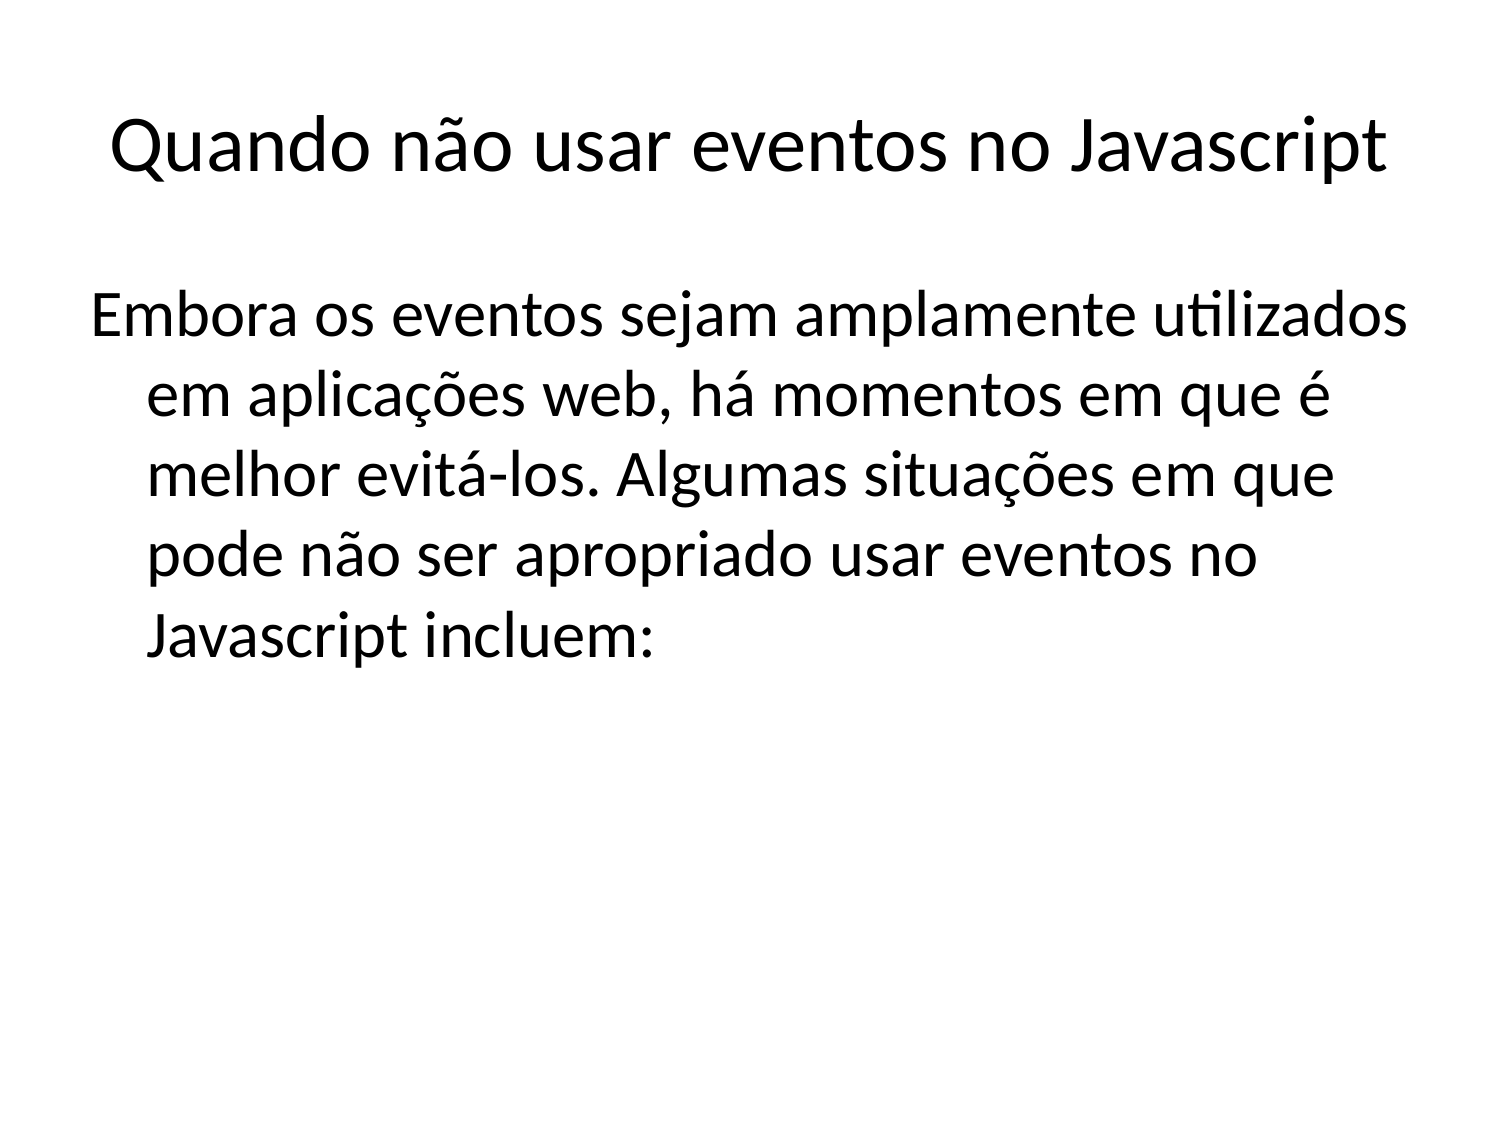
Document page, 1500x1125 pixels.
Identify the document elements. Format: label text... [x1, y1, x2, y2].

list Embora os eventos sejam amplamente utilizados em aplicações web, há momentos em que é melhor evitá-los. Algumas situações em que pode não ser apropriado usar eventos no Javascript incluem: [75, 262, 1425, 1005]
title Quando não usar eventos no Javascript [75, 45, 1425, 233]
